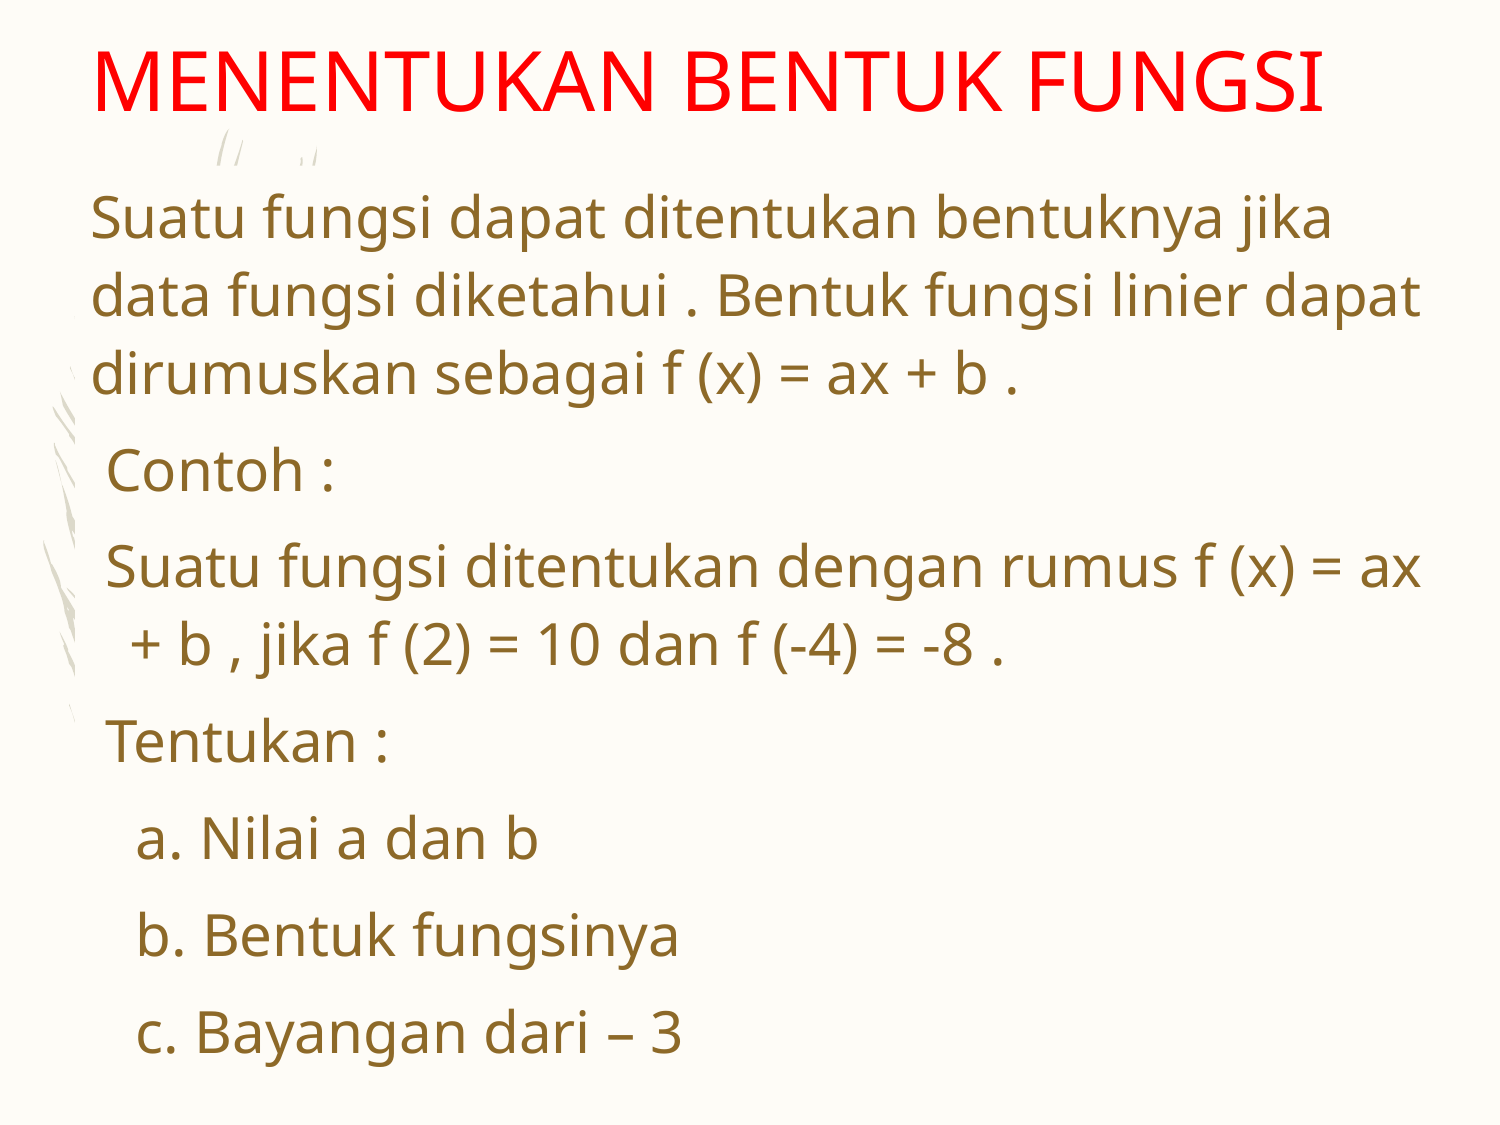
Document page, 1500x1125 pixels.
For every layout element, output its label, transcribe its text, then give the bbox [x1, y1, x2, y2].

title MENENTUKAN BENTUK FUNGSI [75, 24, 1425, 165]
list Suatu fungsi dapat ditentukan bentuknya jika data fungsi diketahui . Bentuk fungsi linier dapat dirumuskan sebagai f (x) = ax + b . Contoh : Suatu fungsi ditentukan dengan rumus f (x) = ax + b , jika f (2) = 10 dan f (-4) = -8 . Tentukan : a. Nilai a dan b b. Bentuk fungsinya c. Bayangan dari – 3 [75, 165, 1450, 1100]
